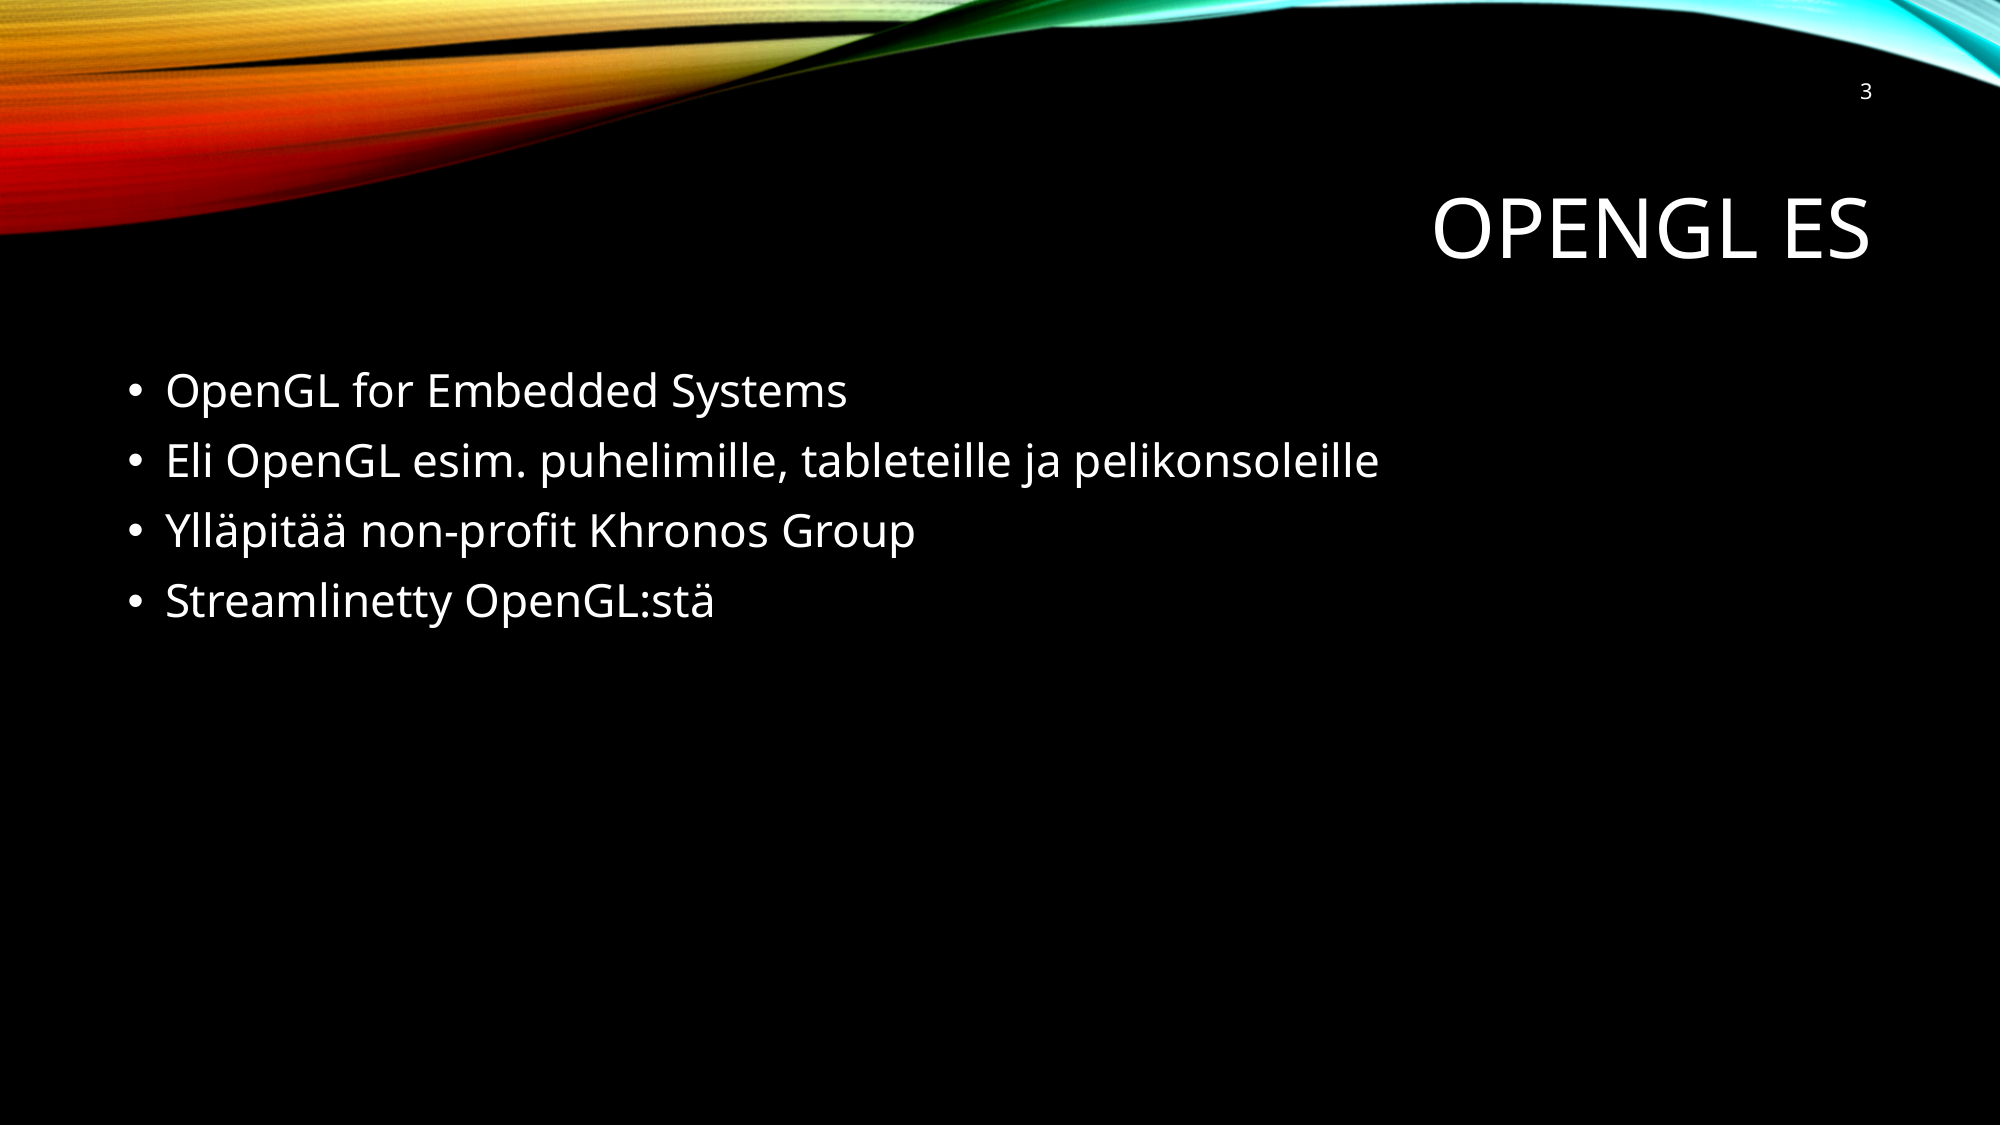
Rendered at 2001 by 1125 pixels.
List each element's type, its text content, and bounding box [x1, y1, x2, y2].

list OpenGL for Embedded Systems Eli OpenGL esim. puhelimille, tableteille ja pelikonsoleille Ylläpitää non-profit Khronos Group Streamlinetty OpenGL:stä [112, 360, 1888, 1021]
slide_number 3 [1437, 62, 1888, 123]
title OpenGL ES [474, 125, 1888, 338]
picture [0, 0, 2000, 237]
